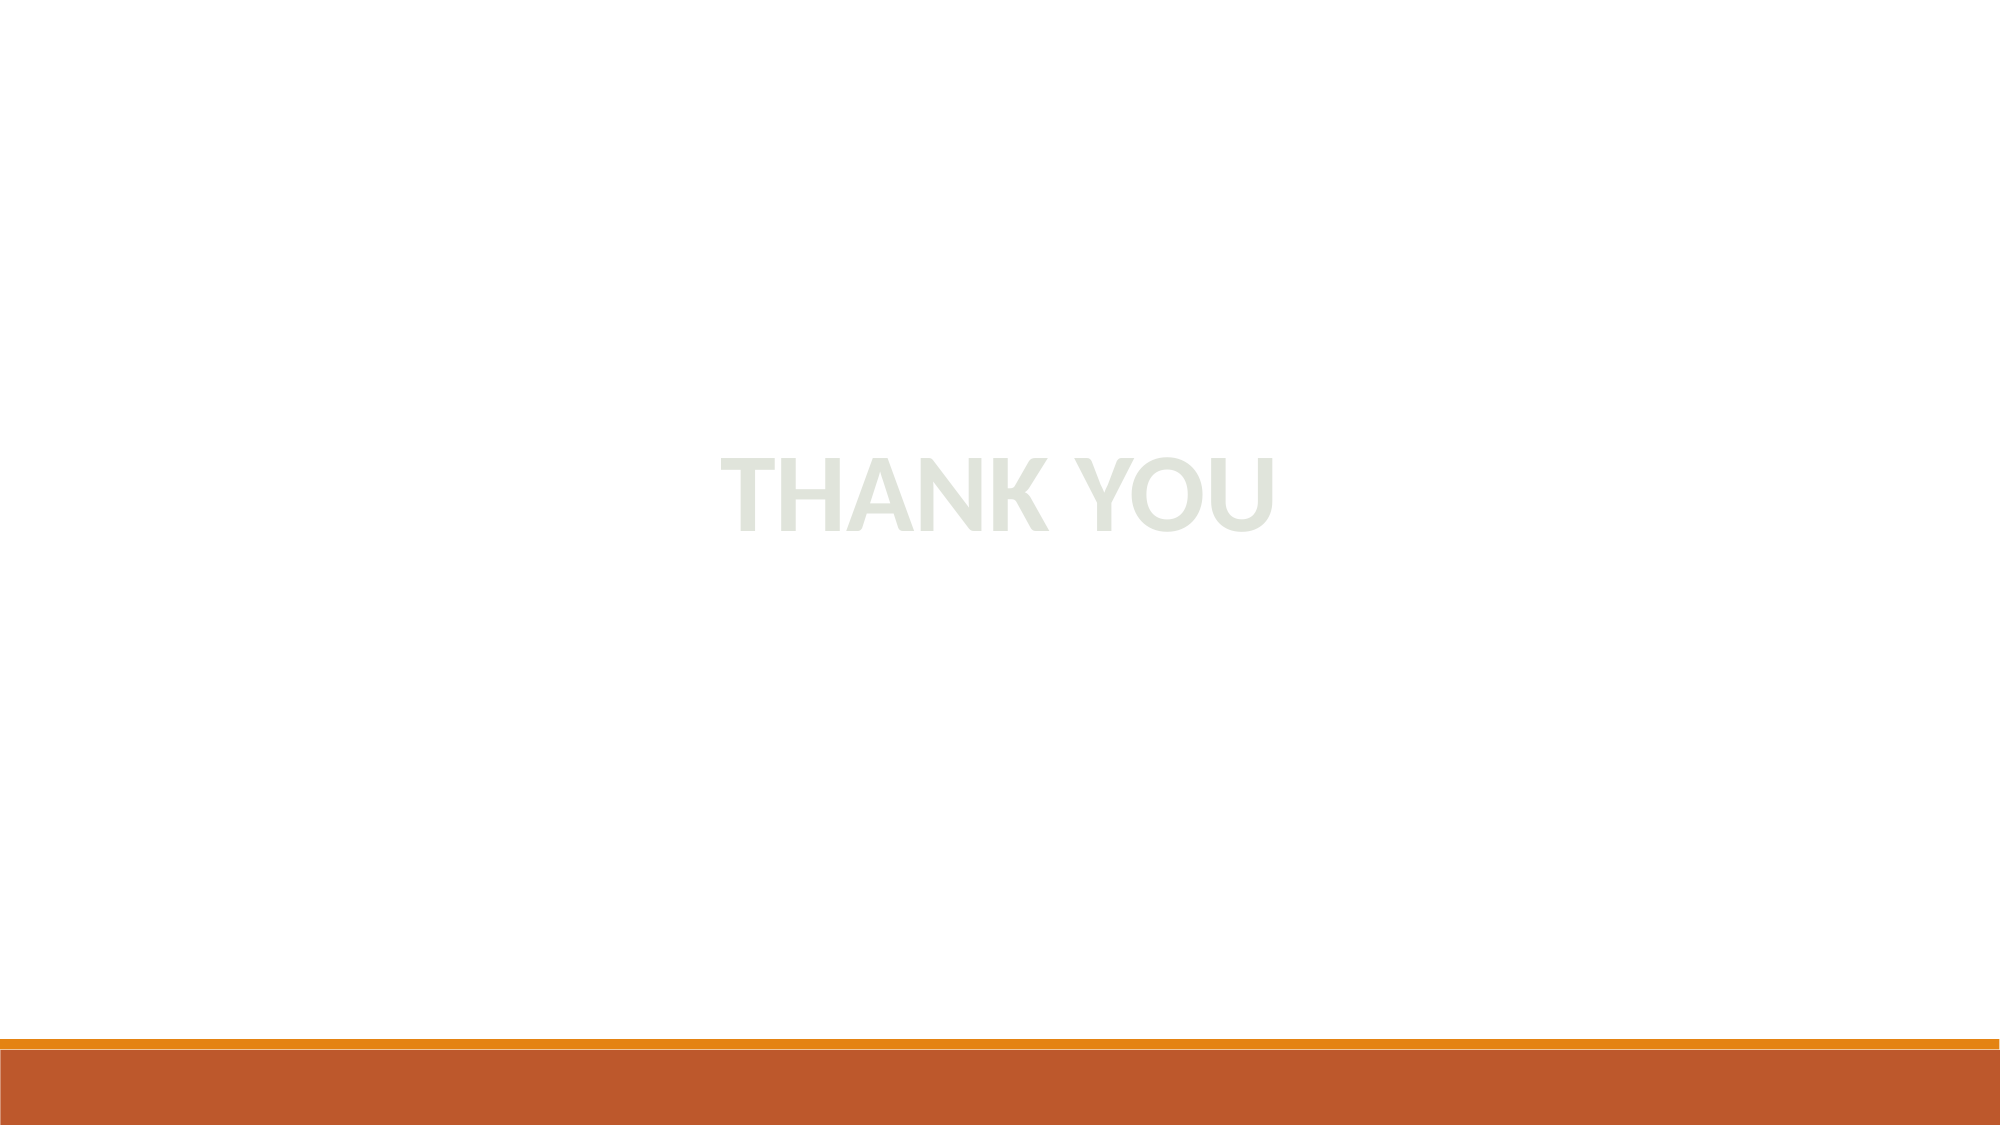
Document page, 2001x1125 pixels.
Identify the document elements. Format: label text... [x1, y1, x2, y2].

text_box THANK YOU [704, 410, 1295, 561]
